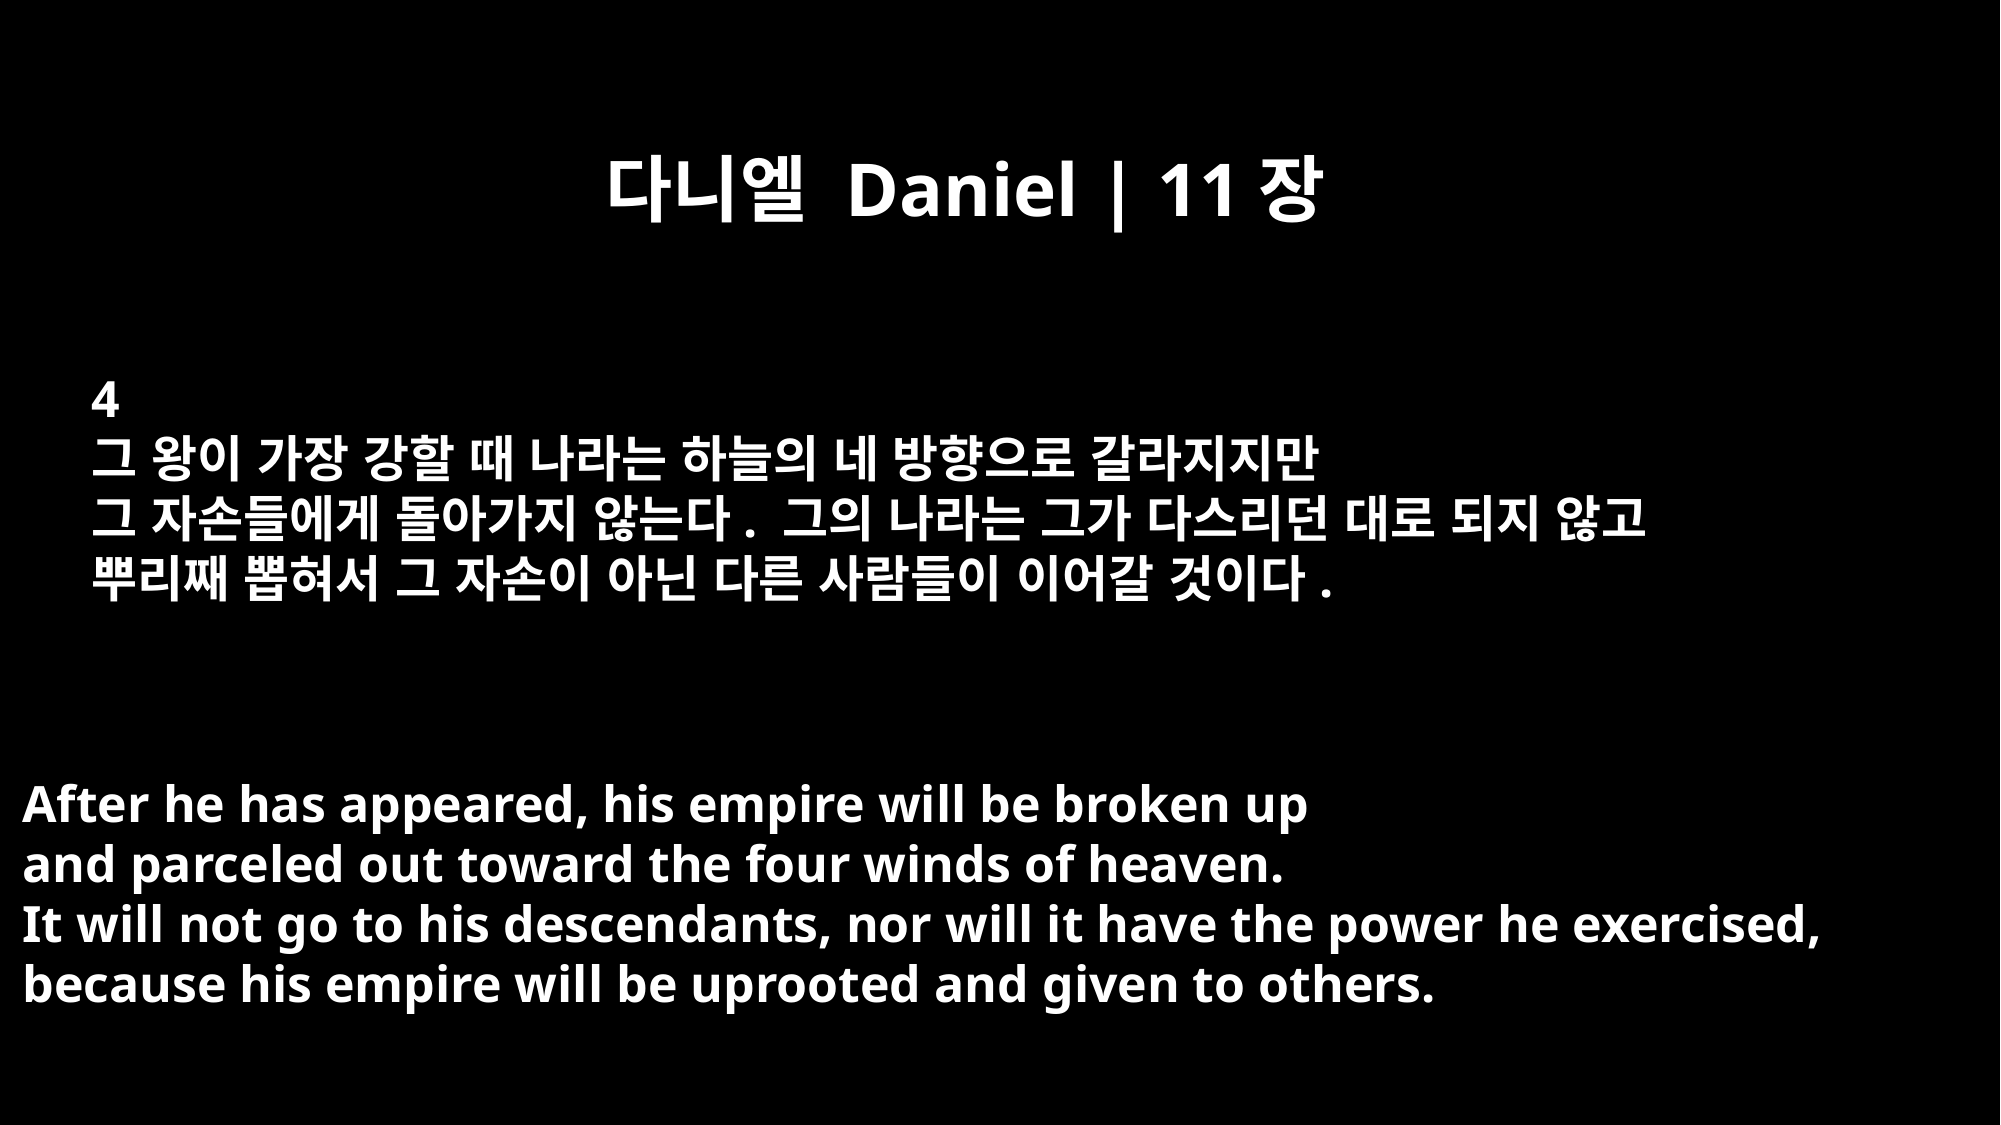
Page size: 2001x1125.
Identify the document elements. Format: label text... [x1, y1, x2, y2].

text_box After he has appeared, his empire will be broken up and parceled out toward the four winds of heaven. It will not go to his descendants, nor will it have the power he exercised, because his empire will be uprooted and given to others. [7, 764, 1851, 1020]
text_box 4 그 왕이 가장 강할 때 나라는 하늘의 네 방향으로 갈라지지만 그 자손들에게 돌아가지 않는다. 그의 나라는 그가 다스리던 대로 되지 않고 뿌리째 뽑혀서 그 자손이 아닌 다른 사람들이 이어갈 것이다. [76, 359, 1678, 615]
text_box 다니엘 Daniel | 11장 [591, 136, 1341, 239]
